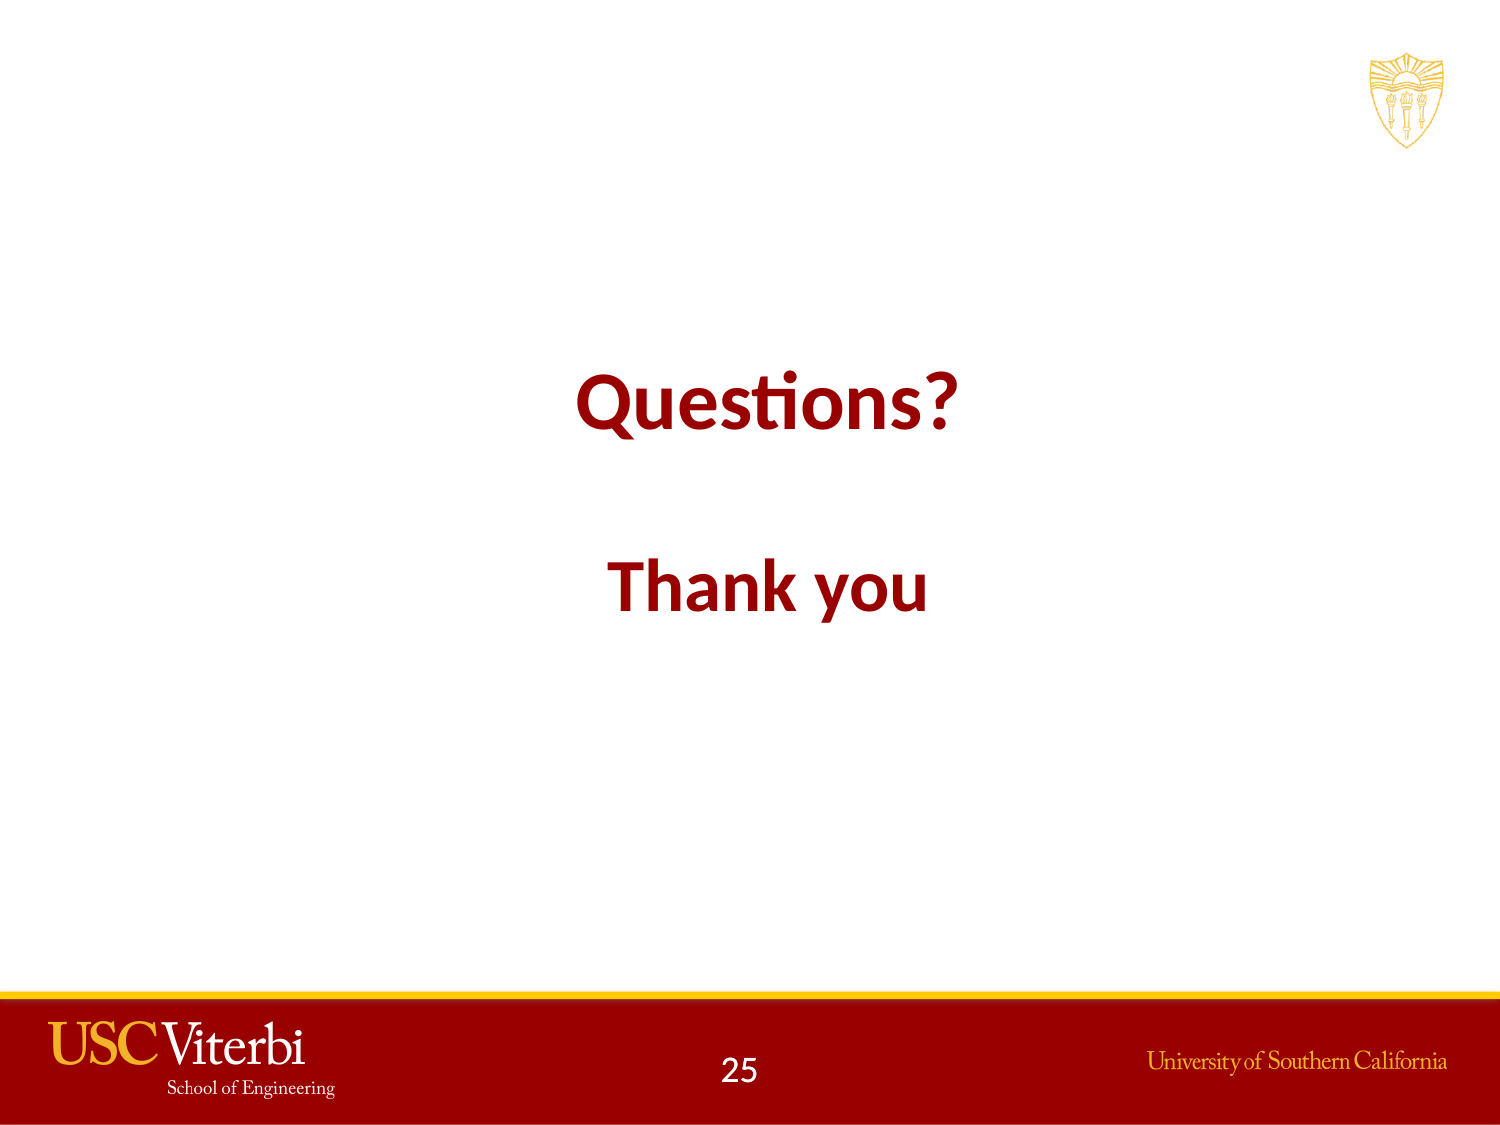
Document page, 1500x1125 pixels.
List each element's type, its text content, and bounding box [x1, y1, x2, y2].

picture [48, 1021, 335, 1099]
text_box Questions? Thank you [124, 339, 1413, 634]
picture [1147, 1050, 1447, 1076]
picture [1345, 39, 1468, 162]
